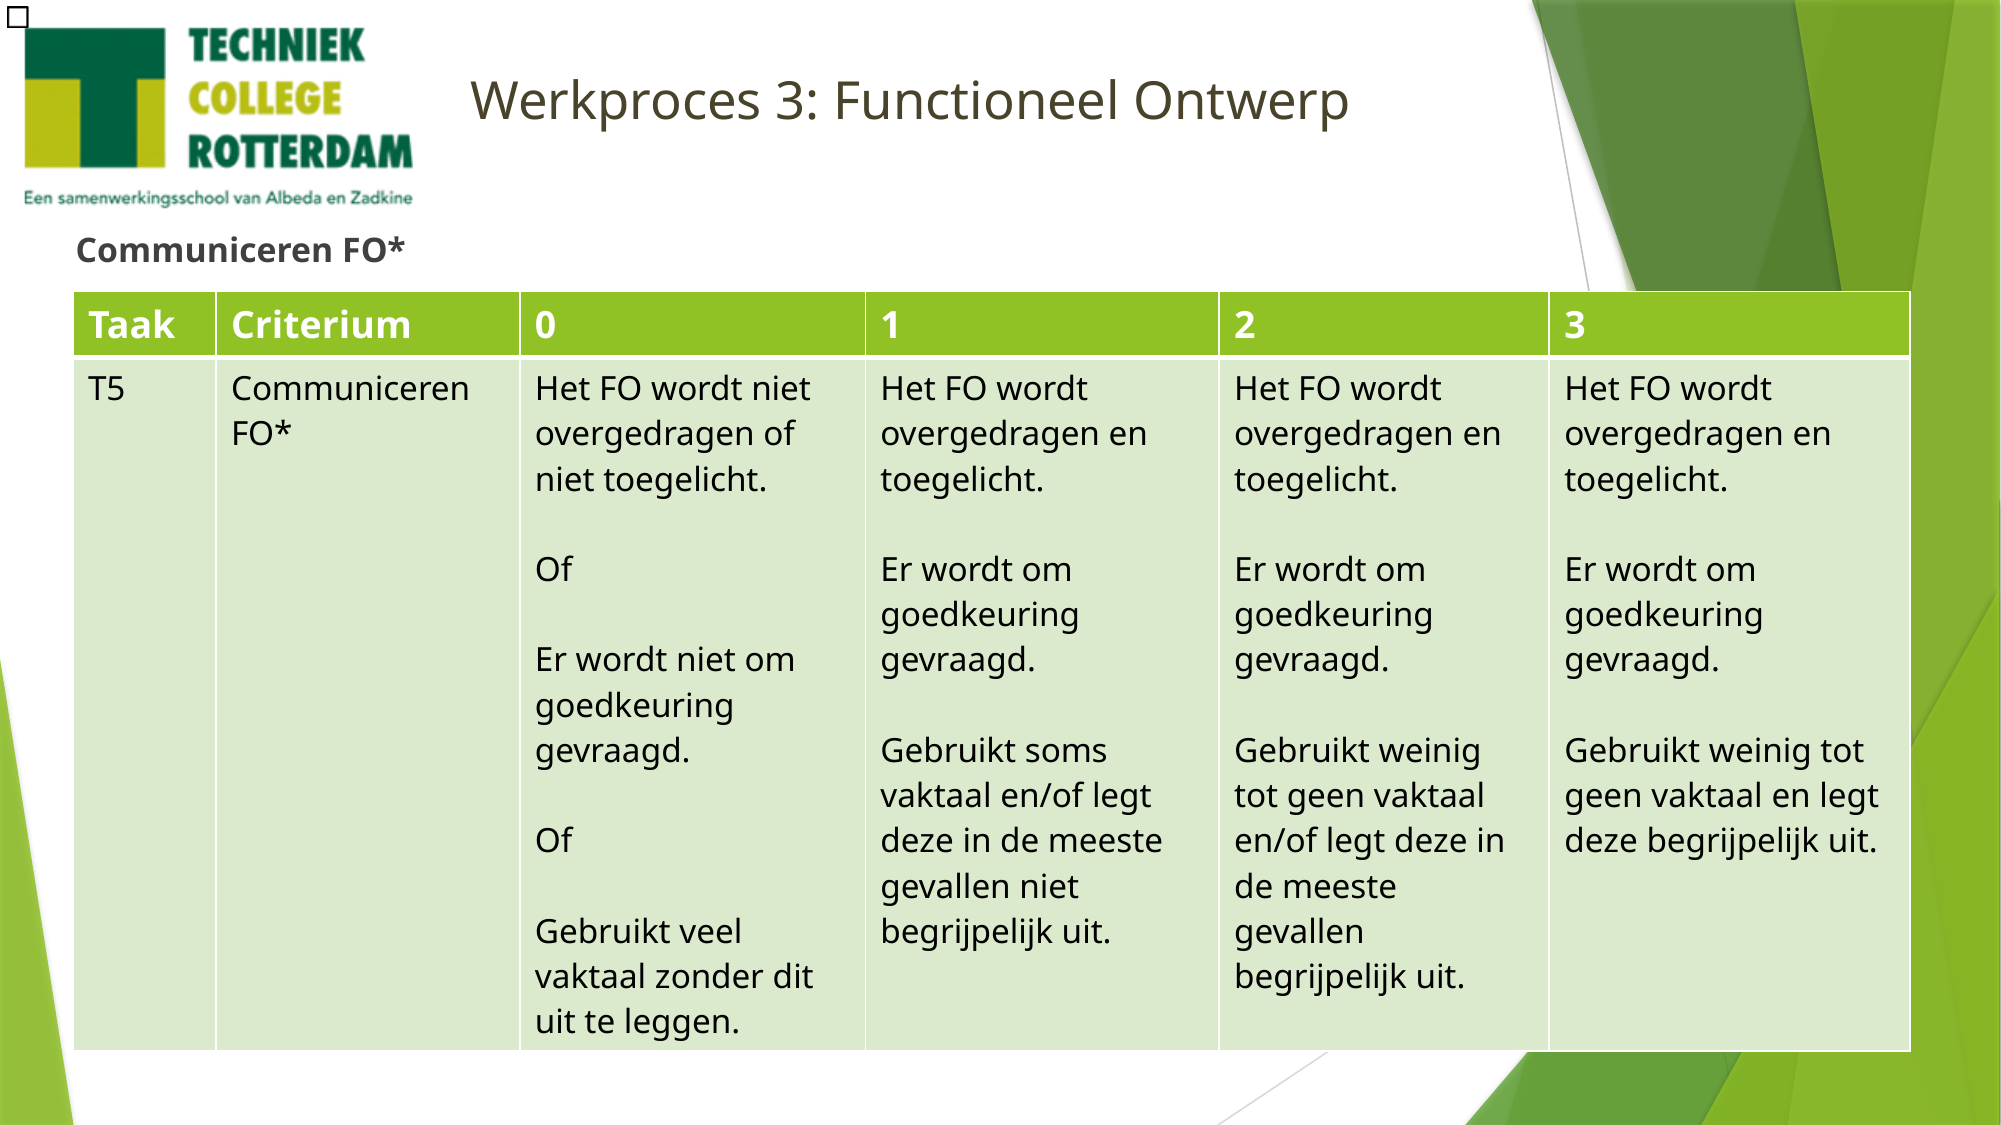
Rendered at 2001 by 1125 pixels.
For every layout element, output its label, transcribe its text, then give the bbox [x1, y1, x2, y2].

table_header 0 [521, 292, 865, 355]
table_cell Het FO wordt overgedragen en toegelicht. Er wordt om goedkeuring gevraagd. Gebruikt weinig tot geen vaktaal en legt deze begrijpelijk uit. [1550, 360, 1909, 1050]
picture [0, 0, 447, 235]
table_cell Het FO wordt overgedragen en toegelicht. Er wordt om goedkeuring gevraagd. Gebruikt soms vaktaal en/of legt deze in de meeste gevallen niet begrijpelijk uit. [866, 360, 1218, 1050]
table_header Criterium [217, 292, 519, 355]
table_cell Het FO wordt niet overgedragen of niet toegelicht. Of Er wordt niet om goedkeuring gevraagd. Of Gebruikt veel vaktaal zonder dit uit te leggen. [521, 360, 865, 1050]
table_cell Het FO wordt overgedragen en toegelicht. Er wordt om goedkeuring gevraagd. Gebruikt weinig tot geen vaktaal en/of legt deze in de meeste gevallen begrijpelijk uit. [1220, 360, 1548, 1050]
table_cell Communiceren FO* [217, 360, 519, 1050]
table_header 3 [1550, 292, 1909, 355]
table_header 2 [1220, 292, 1548, 355]
table_header 1 [866, 292, 1218, 355]
list Communiceren FO* * Kritiek punt! (indien 0 punten is het gehele werkproces een 1) [60, 221, 1642, 1054]
table_header Taak [74, 292, 215, 355]
title Werkproces 3: Functioneel Ontwerp [455, 59, 1507, 138]
table_cell T5 [74, 360, 215, 1050]
